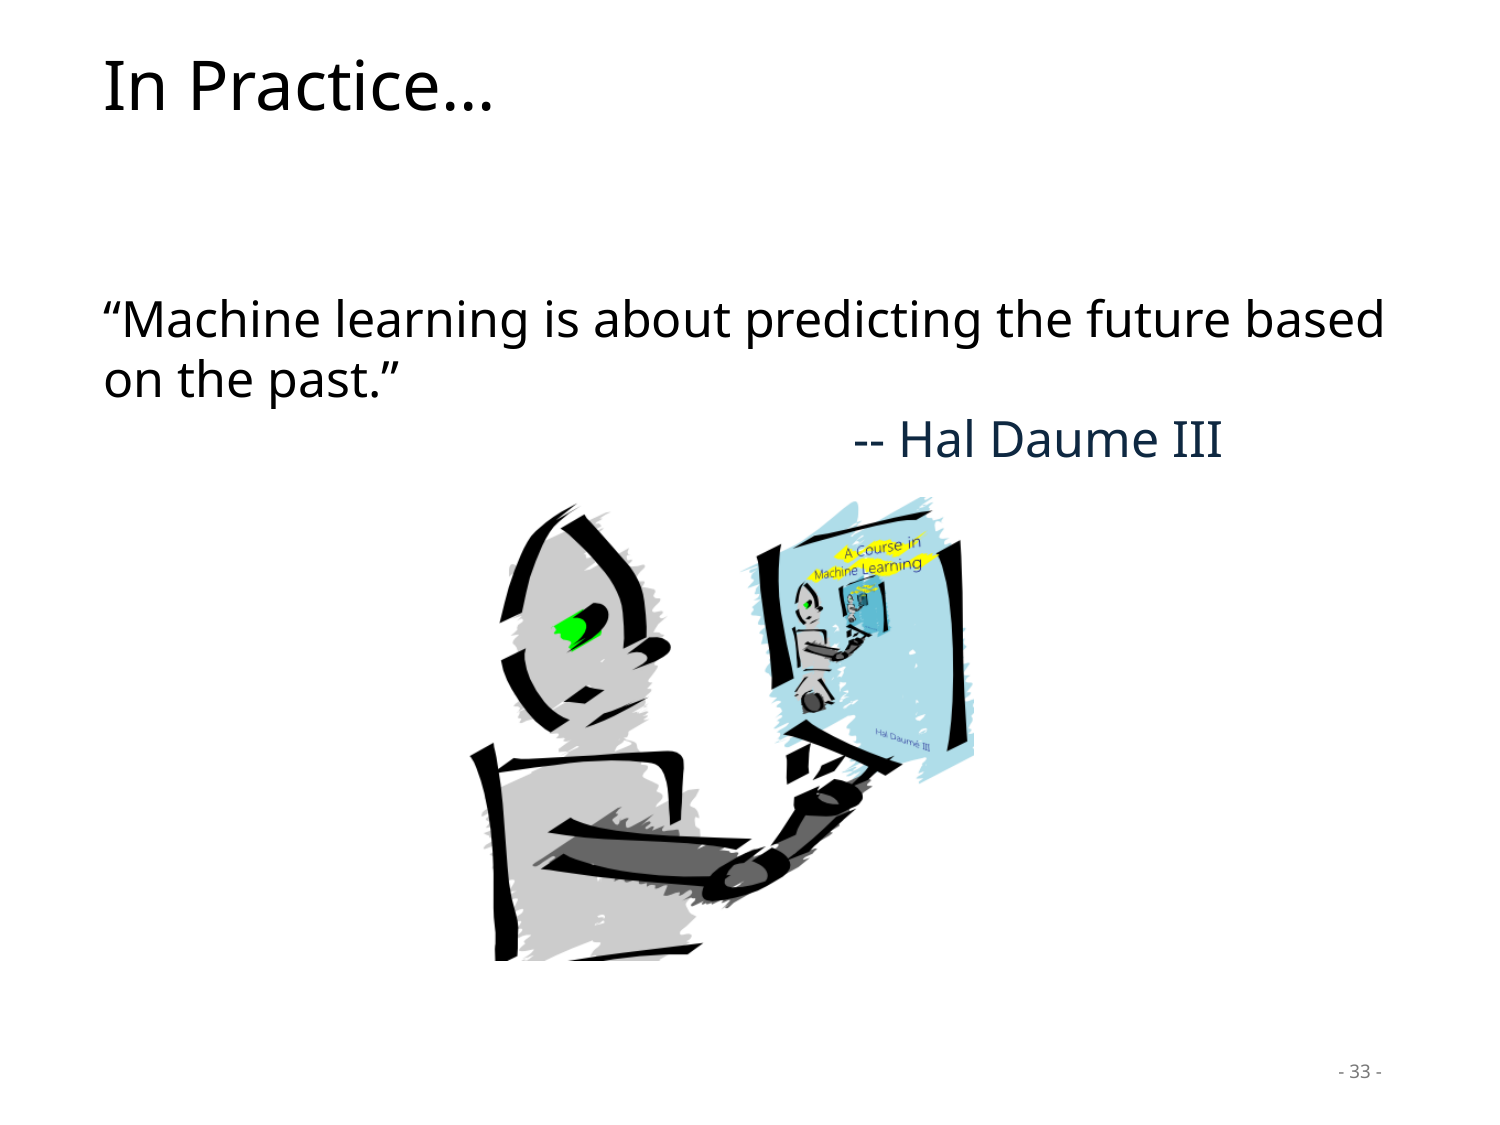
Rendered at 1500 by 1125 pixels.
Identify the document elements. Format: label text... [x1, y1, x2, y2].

title In Practice… [88, 19, 1185, 157]
slide_number - 33 - [1059, 1042, 1397, 1103]
text_box “Machine learning is about predicting the future based on the past.” -- Hal Daume III [88, 280, 1449, 476]
picture [464, 497, 974, 961]
